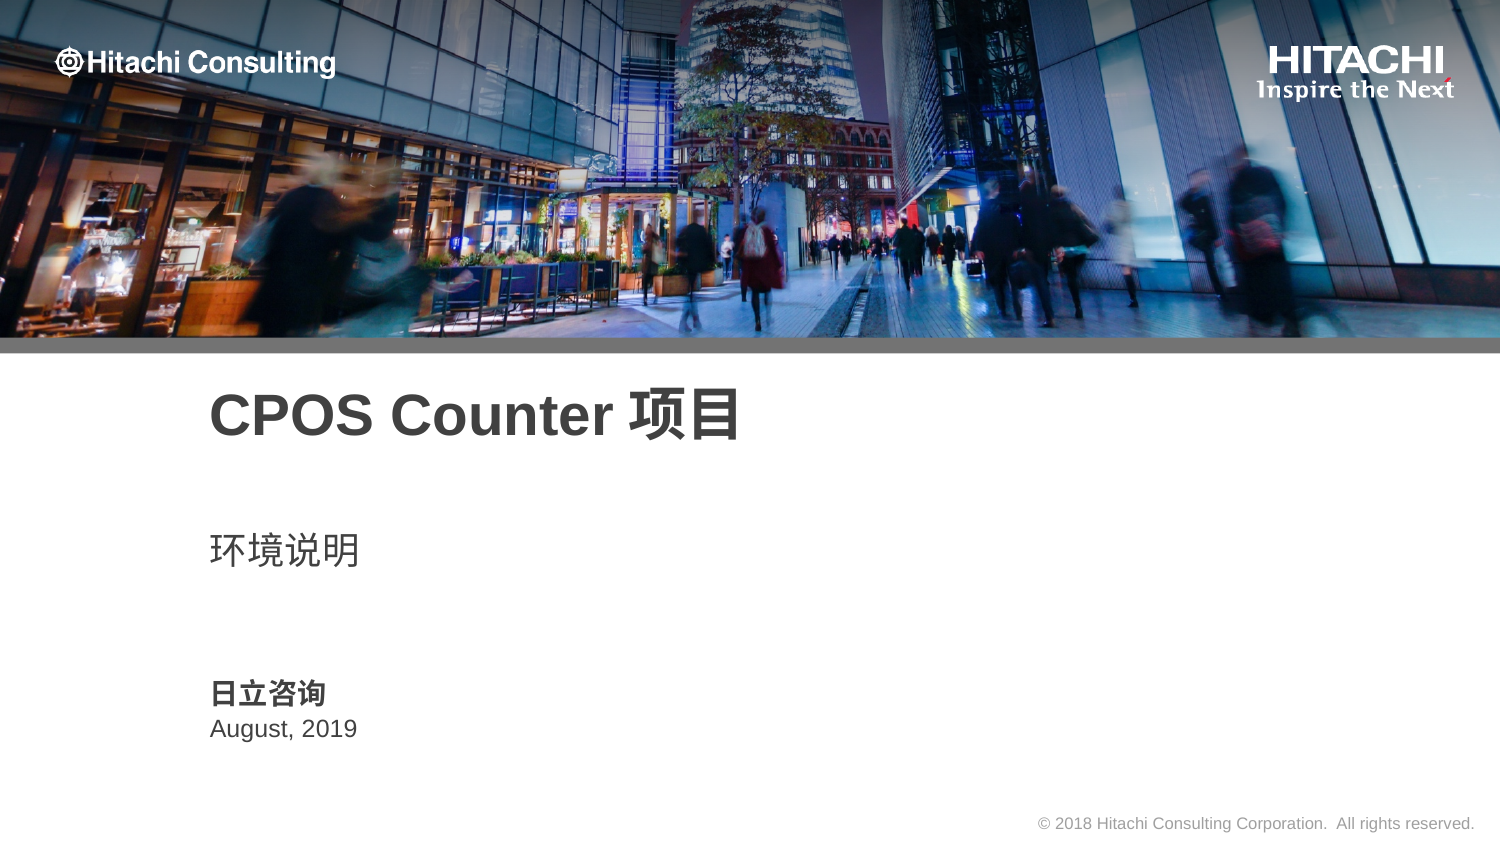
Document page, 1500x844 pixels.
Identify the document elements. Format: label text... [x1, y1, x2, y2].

picture [0, 0, 1500, 337]
list 日立咨询 [194, 667, 1052, 705]
list August, 2019 [194, 705, 1052, 751]
title CPOS Counter项目 [194, 376, 1451, 514]
subtitle 环境说明 [194, 520, 1451, 581]
